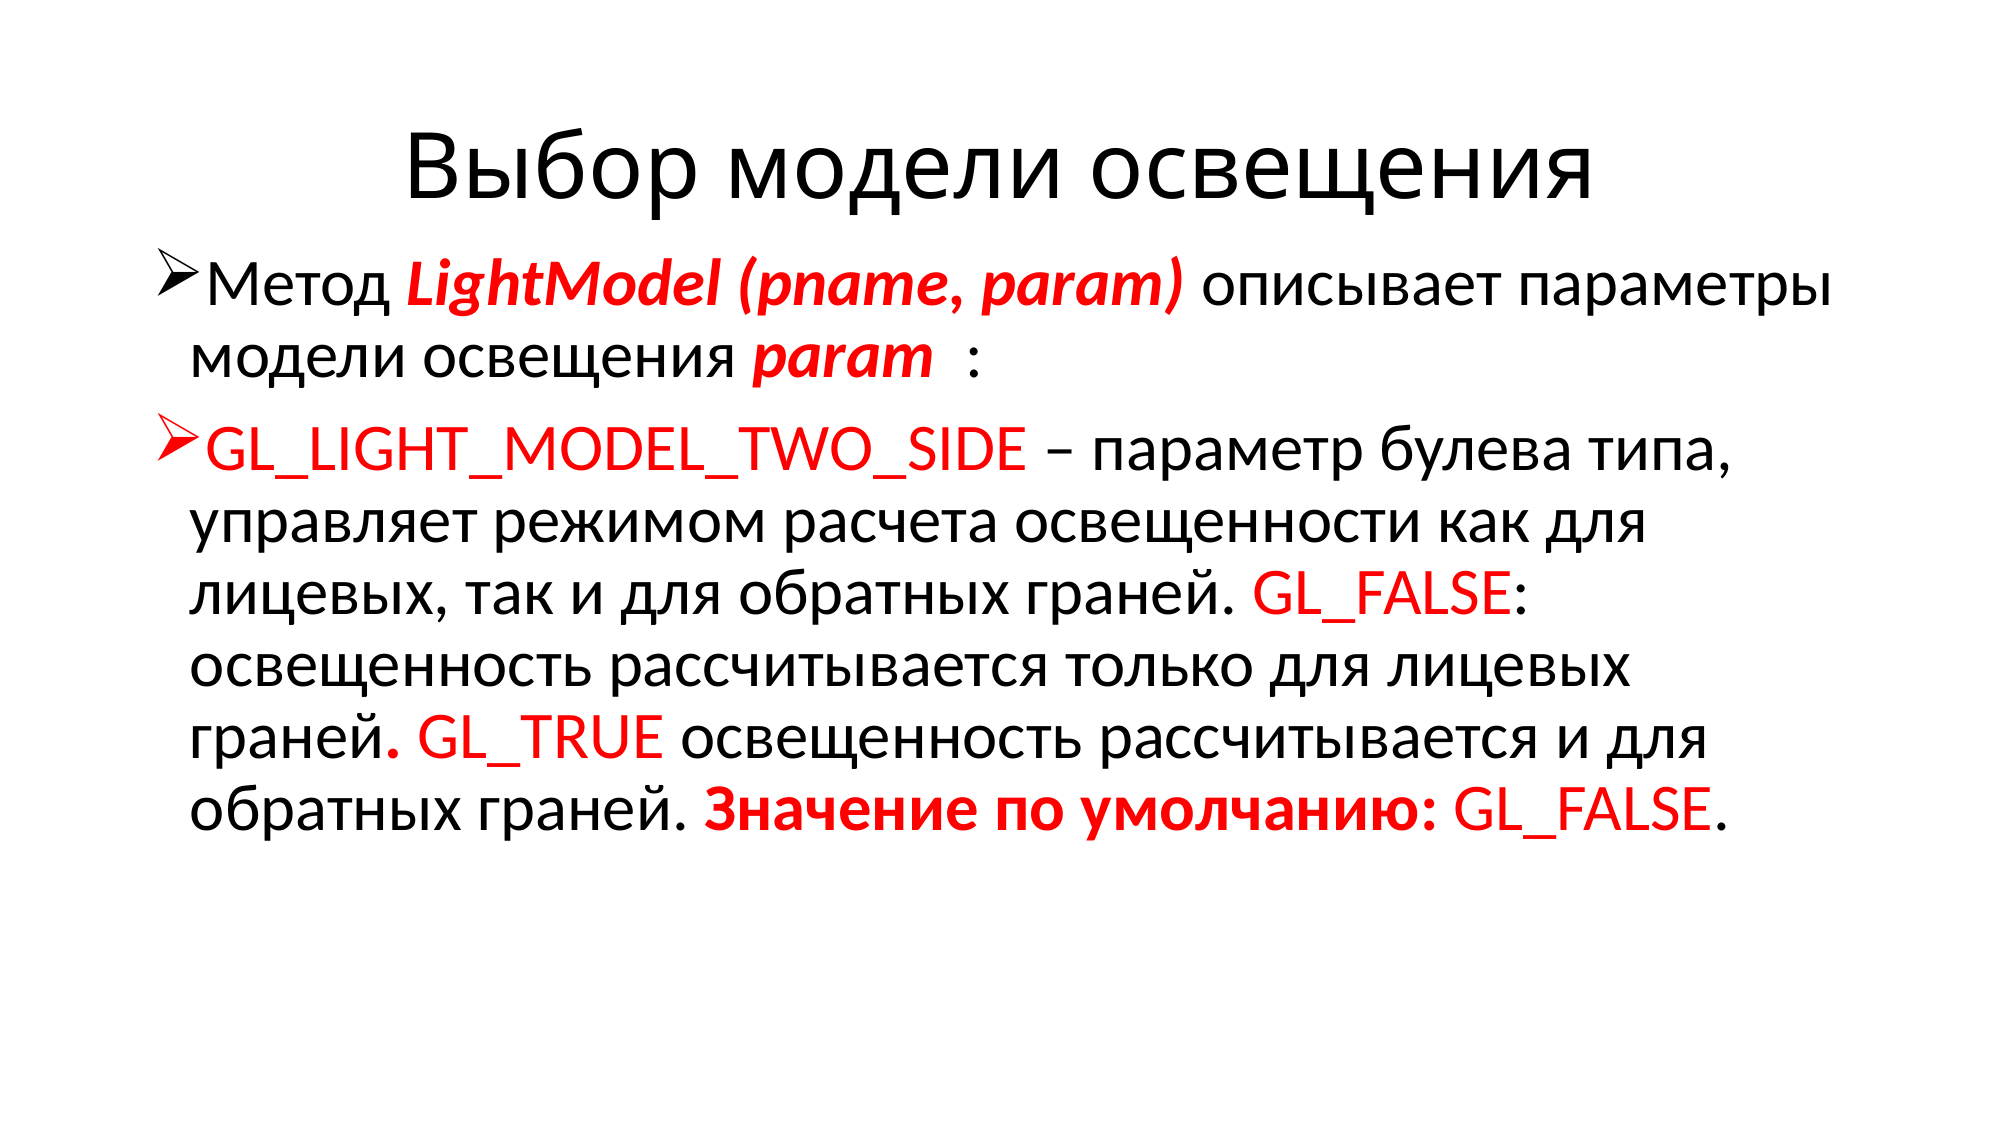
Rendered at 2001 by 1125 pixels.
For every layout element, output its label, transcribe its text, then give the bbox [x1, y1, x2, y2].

list Метод LightModel (pname, param) описывает параметры модели освещения param : GL_LIGHT_MODEL_TWO_SIDE – параметр булева типа, управляет режимом расчета освещенности как для лицевых, так и для обратных граней. GL_FALSE: освещенность рассчитывается только для лицевых граней. GL_TRUE освещенность рассчитывается и для обратных граней. Значение по умолчанию: GL_FALSE. [137, 240, 1863, 1014]
title Выбор модели освещения [137, 59, 1863, 240]
